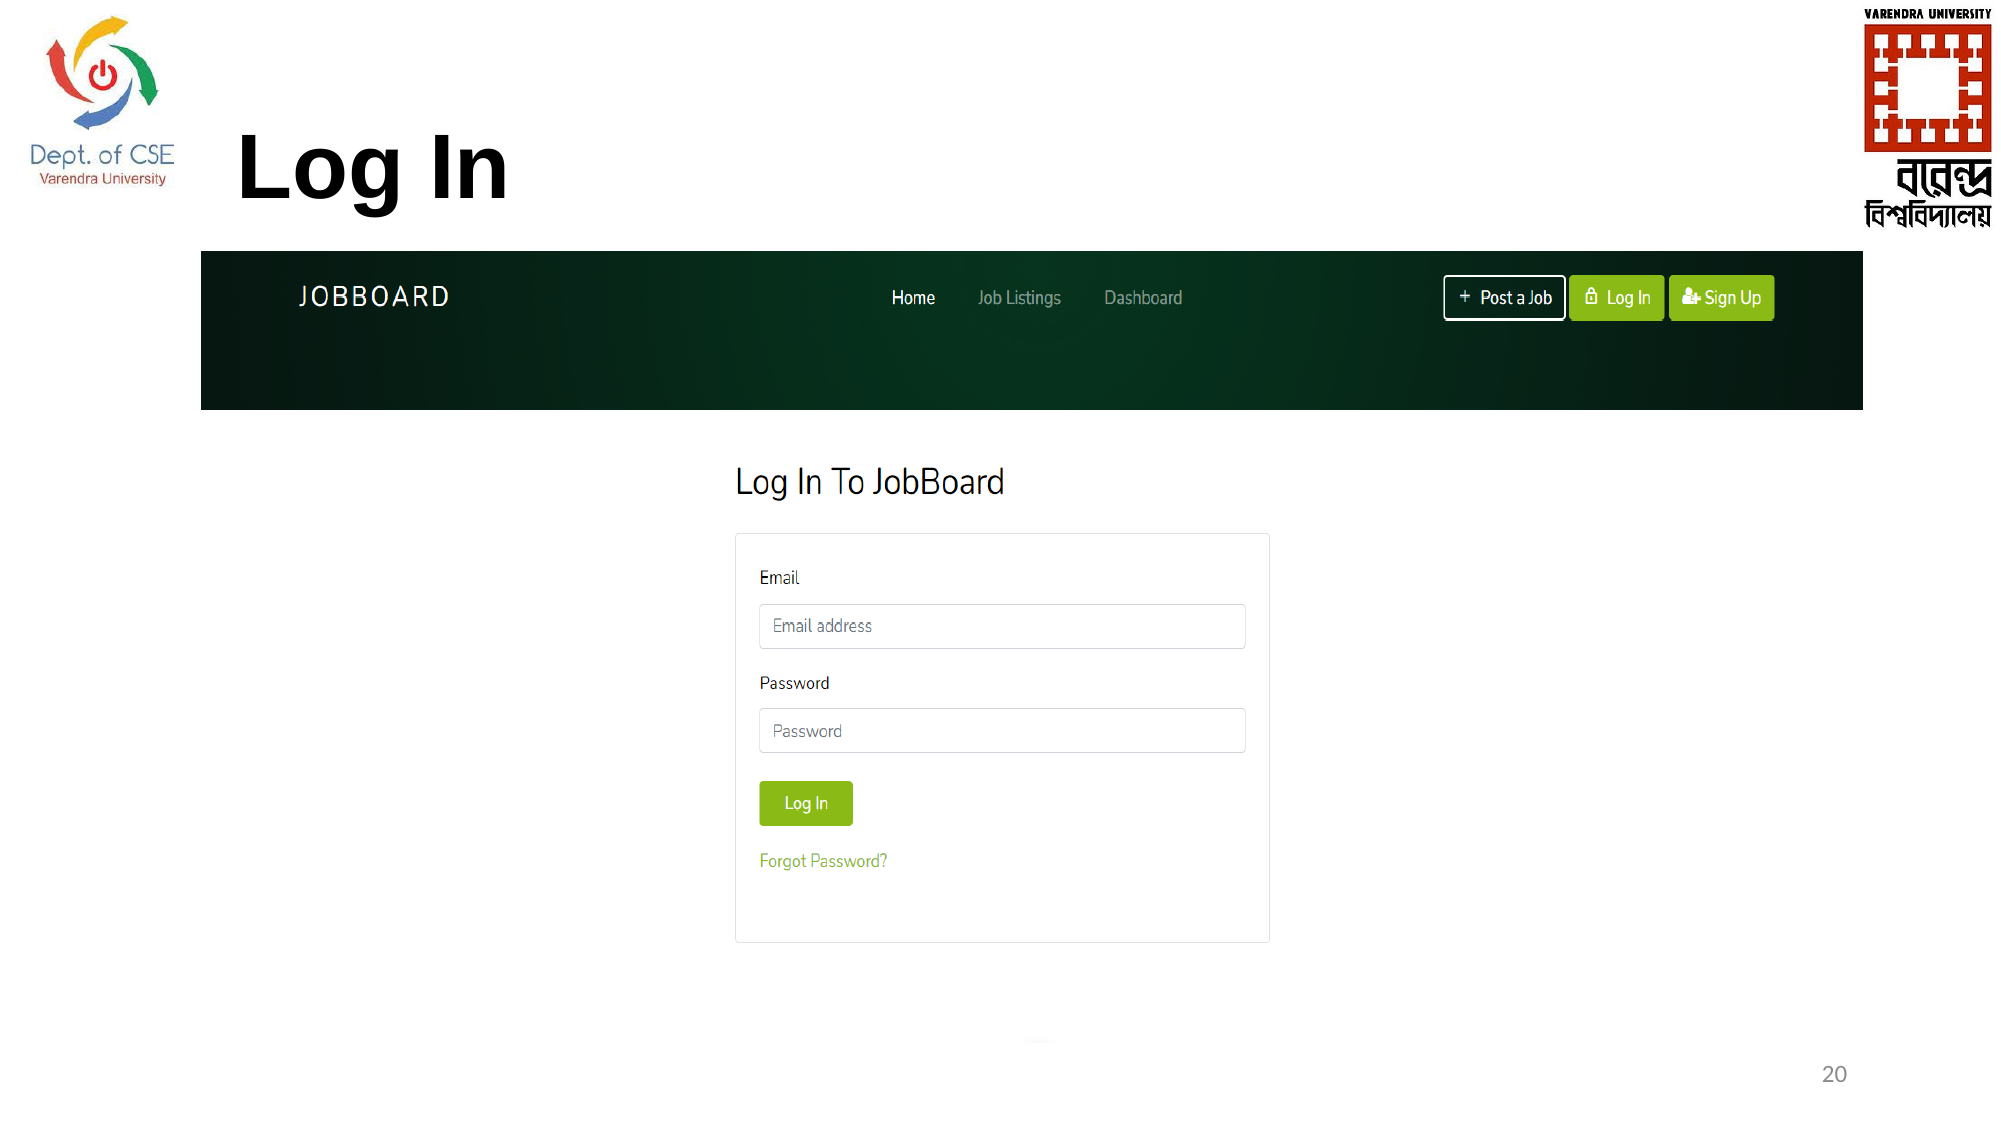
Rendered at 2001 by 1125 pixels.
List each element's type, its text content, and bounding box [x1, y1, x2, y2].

picture [1854, 0, 2000, 238]
slide_number 20 [1412, 1043, 1863, 1103]
picture [0, 0, 202, 203]
title Log In [221, 59, 1863, 251]
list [201, 251, 1863, 1043]
